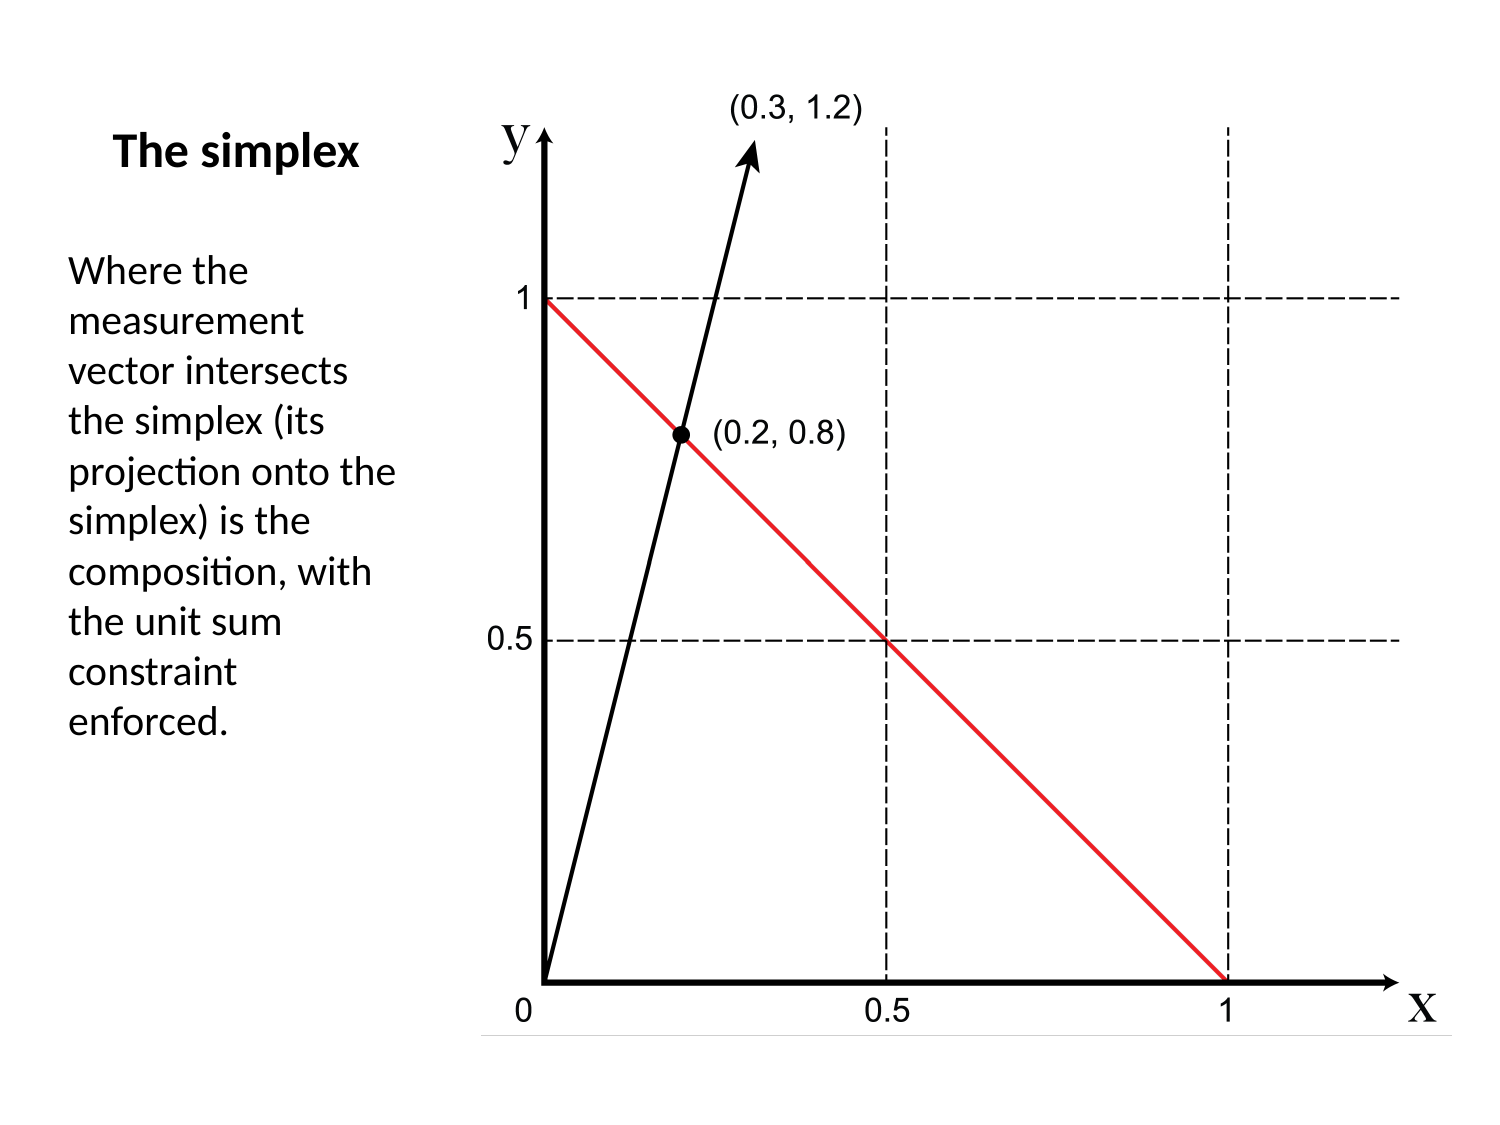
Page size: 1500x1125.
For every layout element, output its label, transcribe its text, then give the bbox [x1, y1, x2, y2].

list Where the measurement vector intersects the simplex (its projection onto the simplex) is the composition, with the unit sum constraint enforced. [53, 250, 420, 1062]
title The simplex [53, 44, 420, 250]
picture [478, 86, 1455, 1039]
